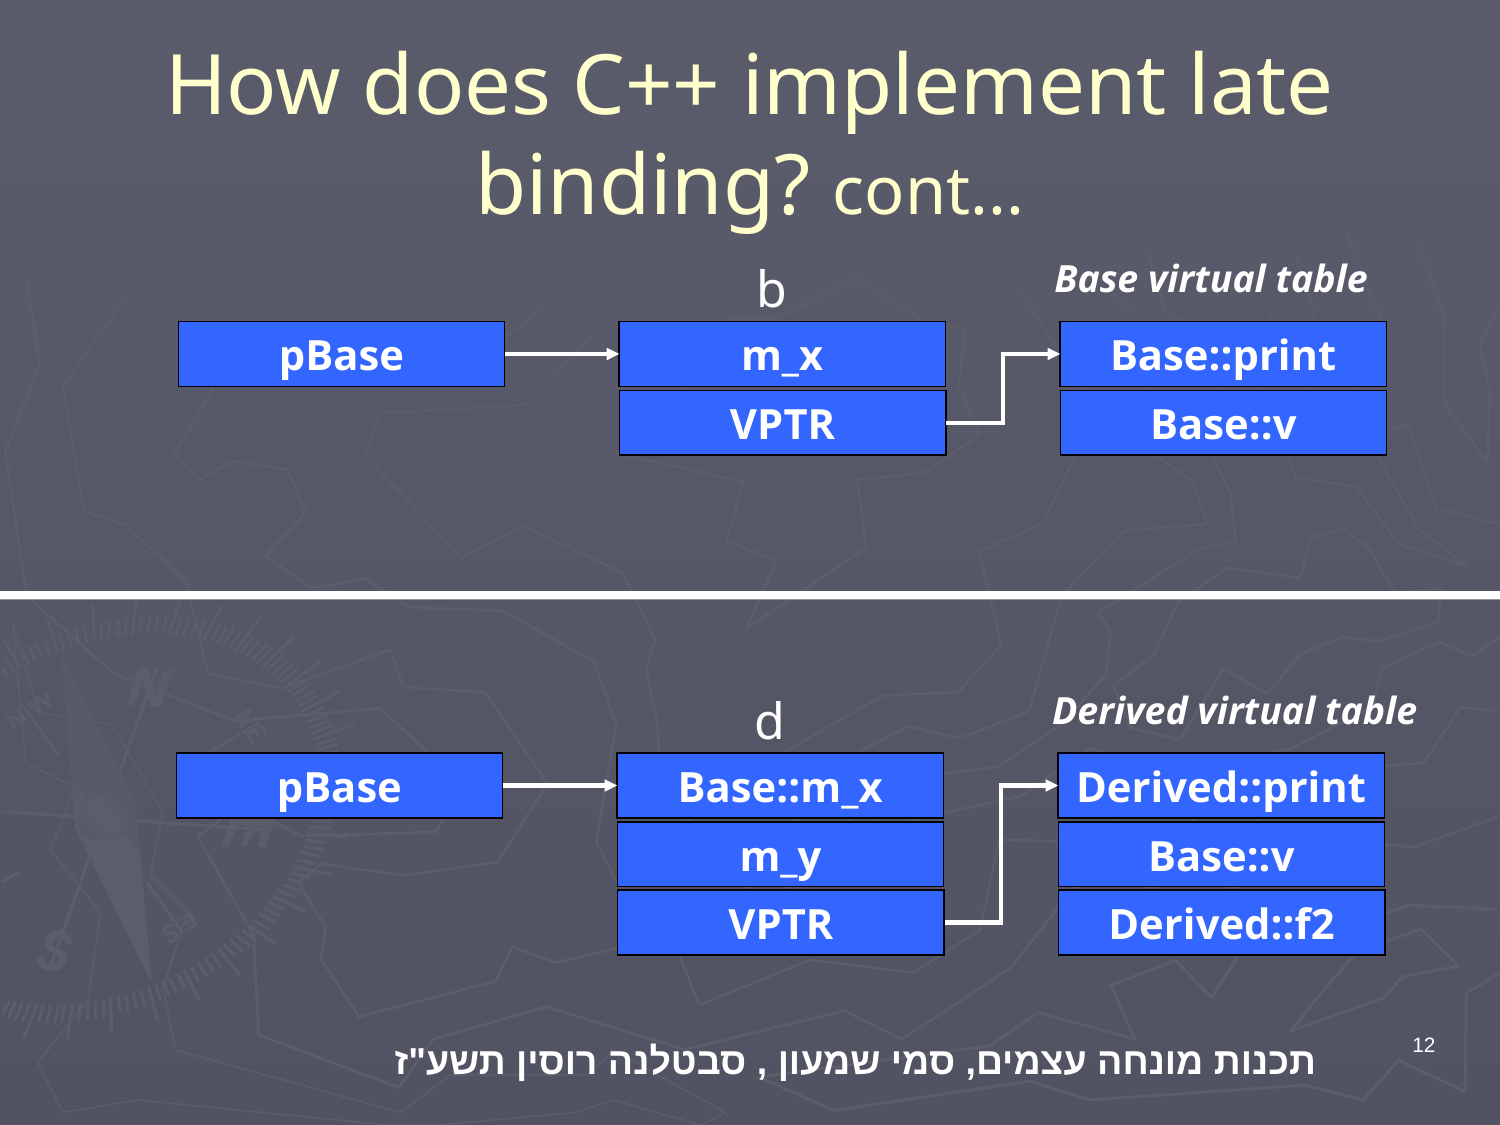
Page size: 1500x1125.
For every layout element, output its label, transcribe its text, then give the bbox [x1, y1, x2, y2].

text_box Base::v [1062, 821, 1385, 887]
text_box Base::v [1060, 390, 1387, 456]
text_box Derived virtual table [1037, 679, 1500, 740]
title How does C++ implement late binding? cont... [49, 37, 1451, 225]
slide_number 12 [1074, 1024, 1451, 1103]
text_box m_y [617, 821, 938, 887]
text_box pBase [178, 321, 505, 387]
text_box Base virtual table [1039, 248, 1428, 308]
text_box m_x [619, 321, 946, 387]
text_box Base::m_x [617, 753, 944, 818]
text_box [943, 786, 1059, 924]
text_box Base::print [1060, 321, 1387, 387]
text_box VPTR [619, 390, 946, 456]
text_box d [739, 681, 819, 757]
text_box תכנות מונחה עצמים, סמי שמעון , סבטלנה רוסין תשע"ז [379, 1030, 1335, 1090]
text_box VPTR [617, 890, 944, 955]
text_box pBase [176, 753, 503, 818]
text_box Derived::print [1058, 753, 1385, 818]
text_box b [741, 250, 821, 325]
text_box Derived::f2 [1058, 890, 1385, 955]
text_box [945, 354, 1061, 424]
